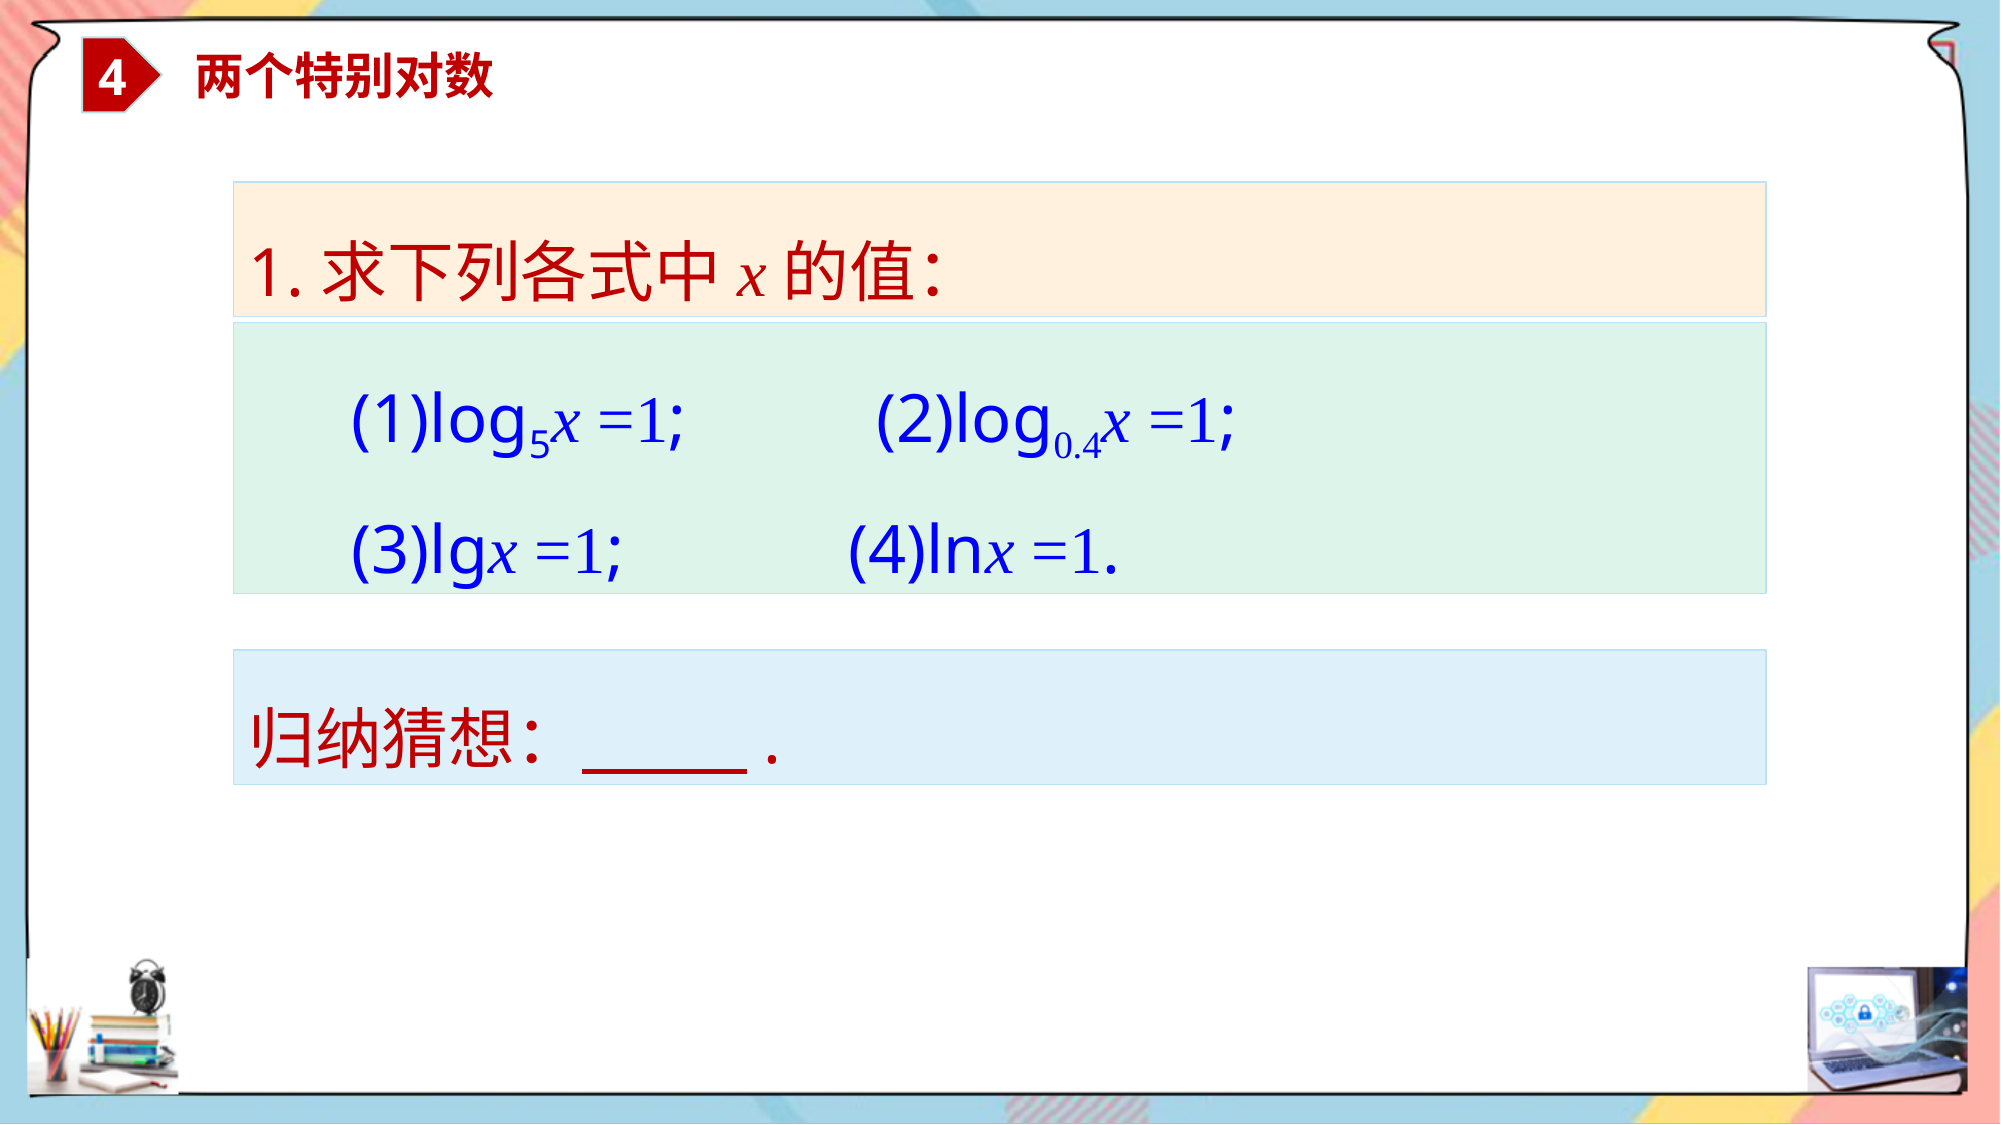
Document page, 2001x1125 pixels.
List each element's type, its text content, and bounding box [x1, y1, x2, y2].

text_box 4 [82, 37, 163, 113]
text_box 归纳猜想： . [233, 650, 1767, 785]
text_box 两个特别对数 [171, 44, 563, 105]
picture [0, 0, 2001, 1125]
text_box (1)log5x =1; (2)log0.4x =1; (3)lgx =1; (4)lnx =1. [233, 322, 1767, 594]
text_box 1.求下列各式中x的值： [233, 182, 1767, 317]
